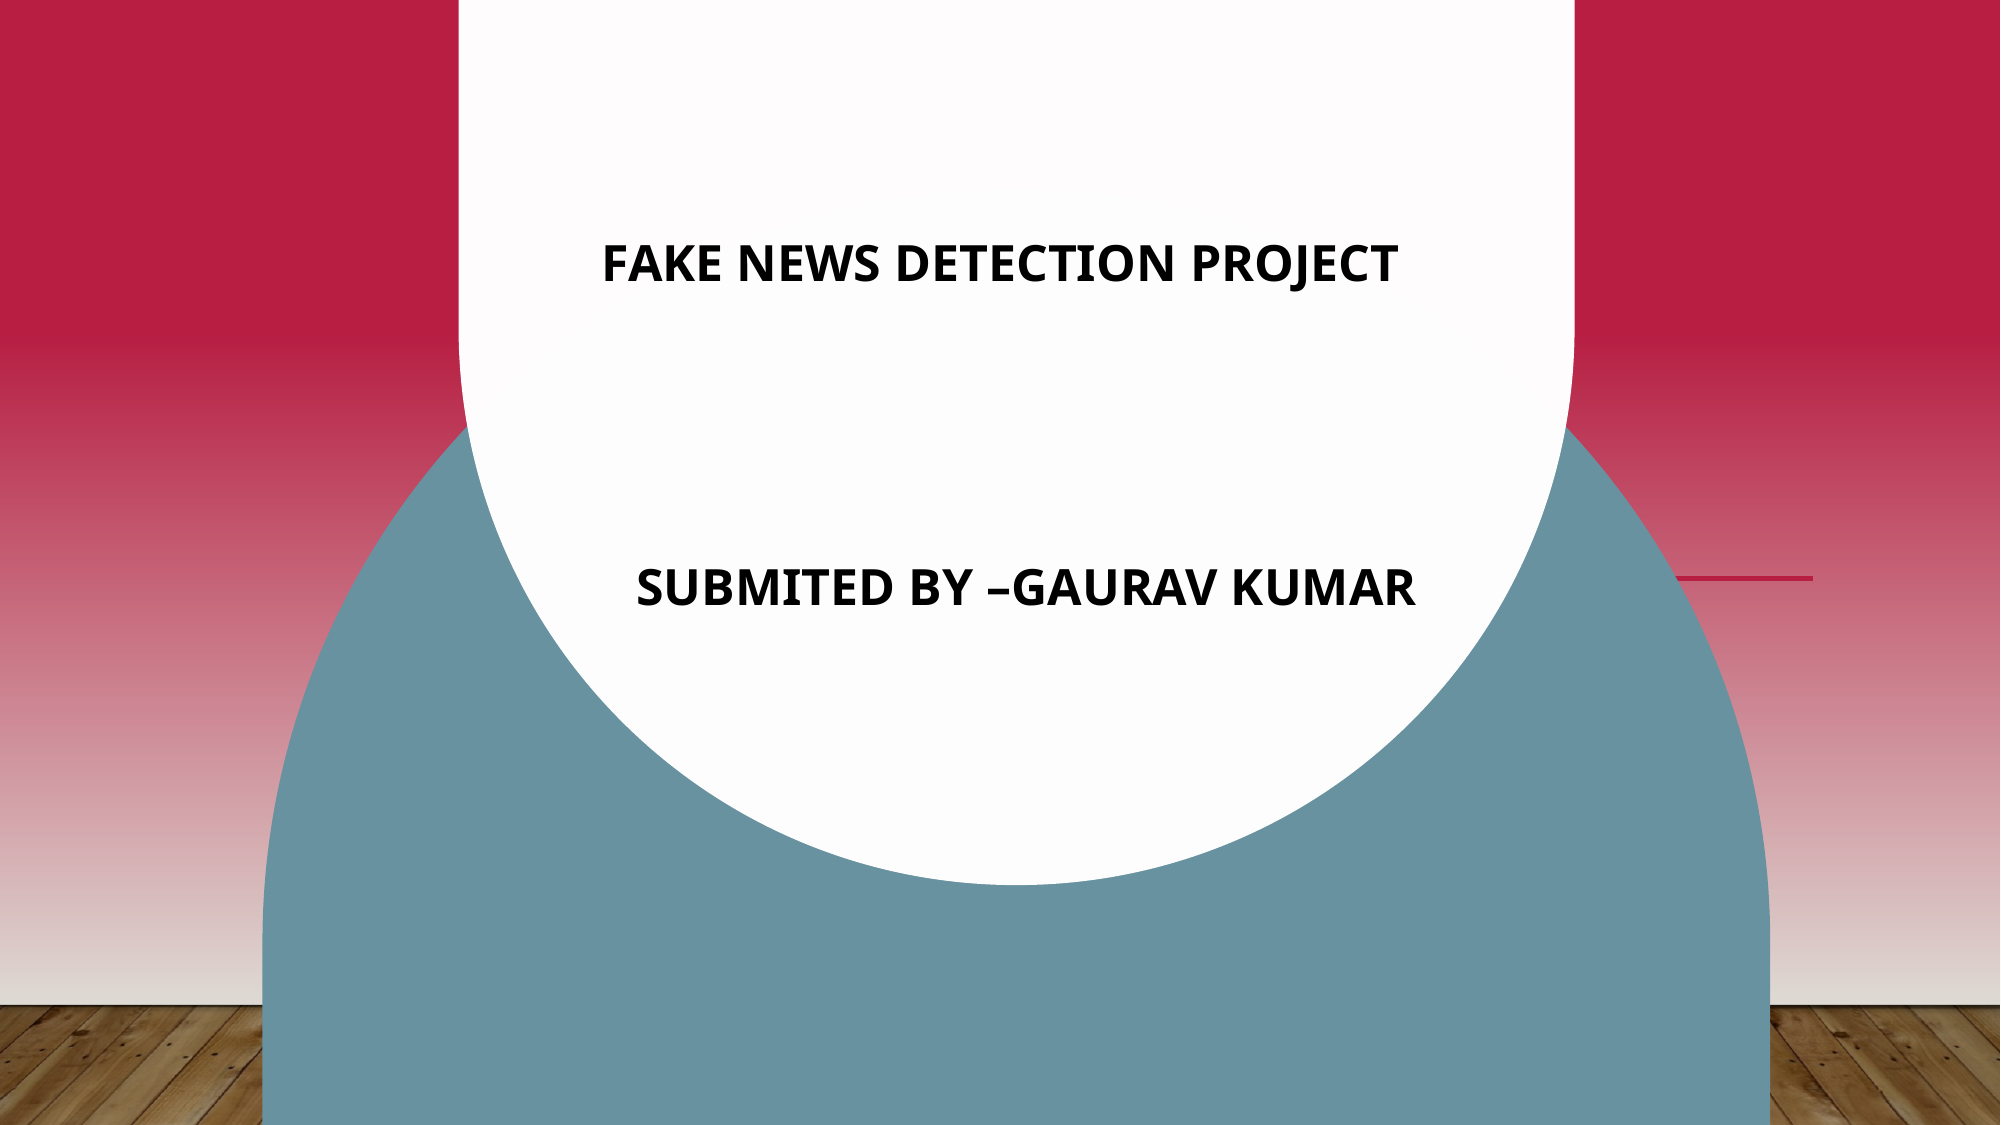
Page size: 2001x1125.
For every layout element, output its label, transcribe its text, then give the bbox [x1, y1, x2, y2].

picture [1771, 1005, 2000, 1125]
picture [0, 1005, 262, 1125]
title Fake NEWS Detection project SUBMITED BY –GAURAV KUMAR [227, 36, 1827, 617]
